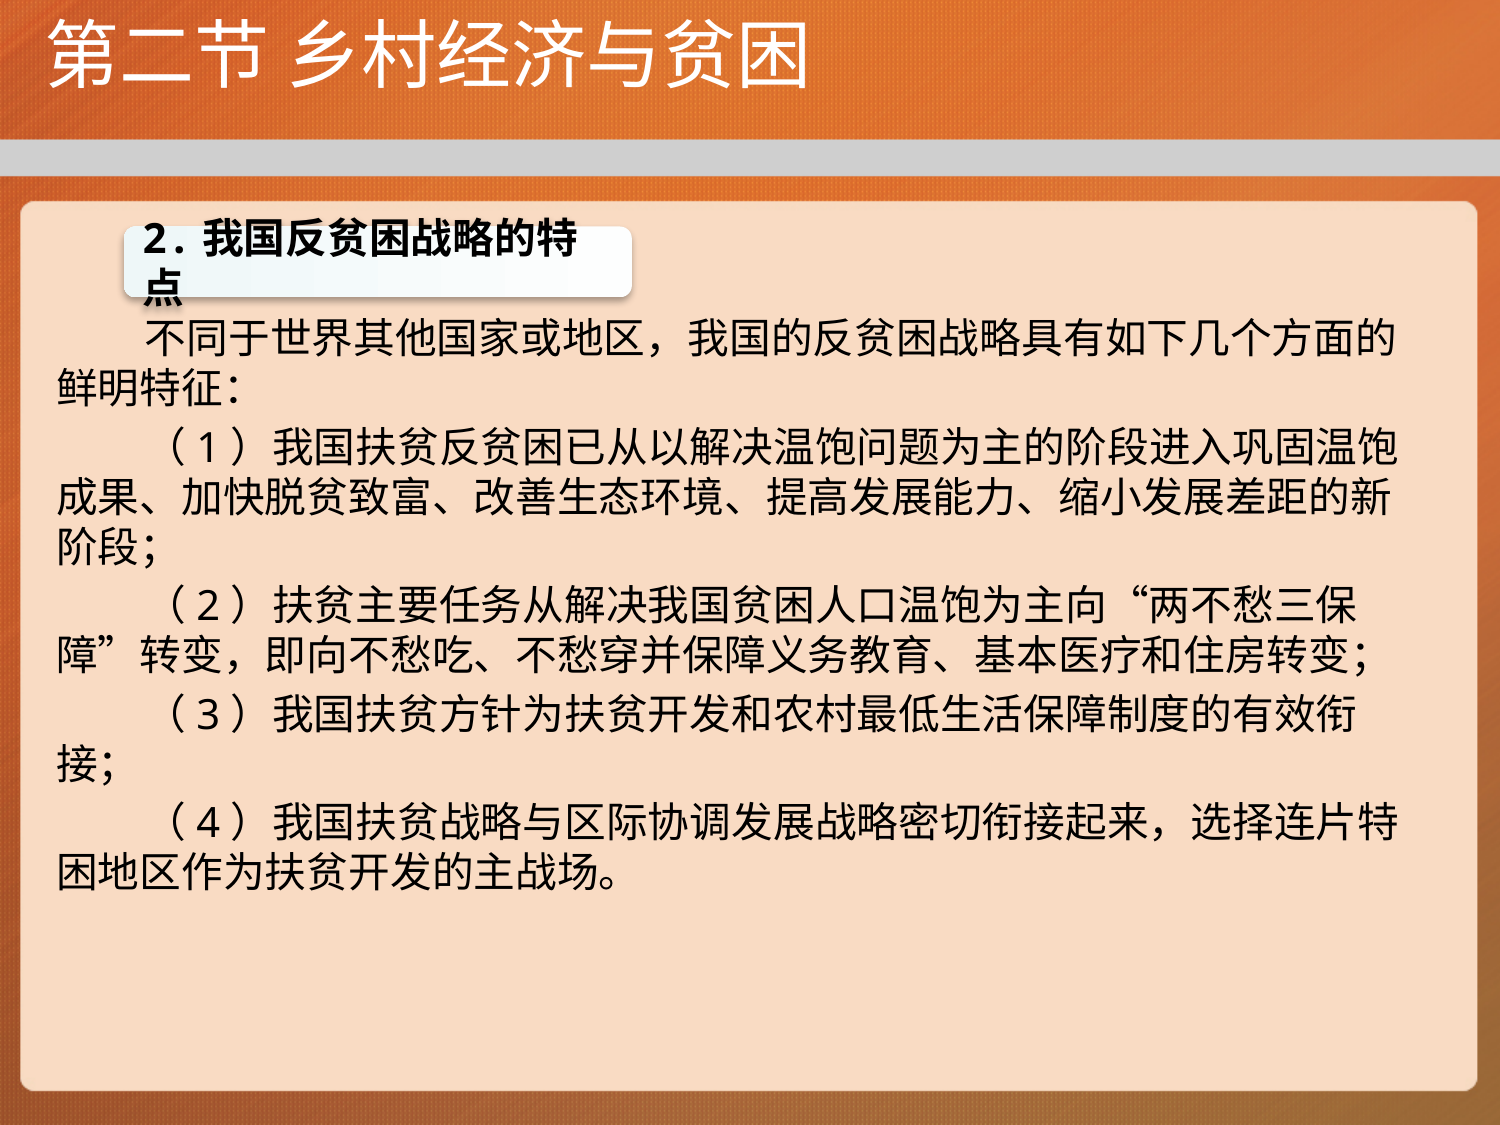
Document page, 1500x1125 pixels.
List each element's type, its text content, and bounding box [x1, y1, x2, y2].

list 不同于世界其他国家或地区，我国的反贫困战略具有如下几个方面的鲜明特征： （1）我国扶贫反贫困已从以解决温饱问题为主的阶段进入巩固温饱成果、加快脱贫致富、改善生态环境、提高发展能力、缩小发展差距的新阶段； （2）扶贫主要任务从解决我国贫困人口温饱为主向“两不愁三保障”转变，即向不愁吃、不愁穿并保障义务教育、基本医疗和住房转变； （3）我国扶贫方针为扶贫开发和农村最低生活保障制度的有效衔接； （4）我国扶贫战略与区际协调发展战略密切衔接起来，选择连片特困地区作为扶贫开发的主战场。 [41, 226, 1447, 1047]
picture [0, 0, 1500, 1125]
text_box 2.我国反贫困战略的特点 [122, 225, 633, 299]
title 第二节 乡村经济与贫困 [29, 0, 1388, 161]
